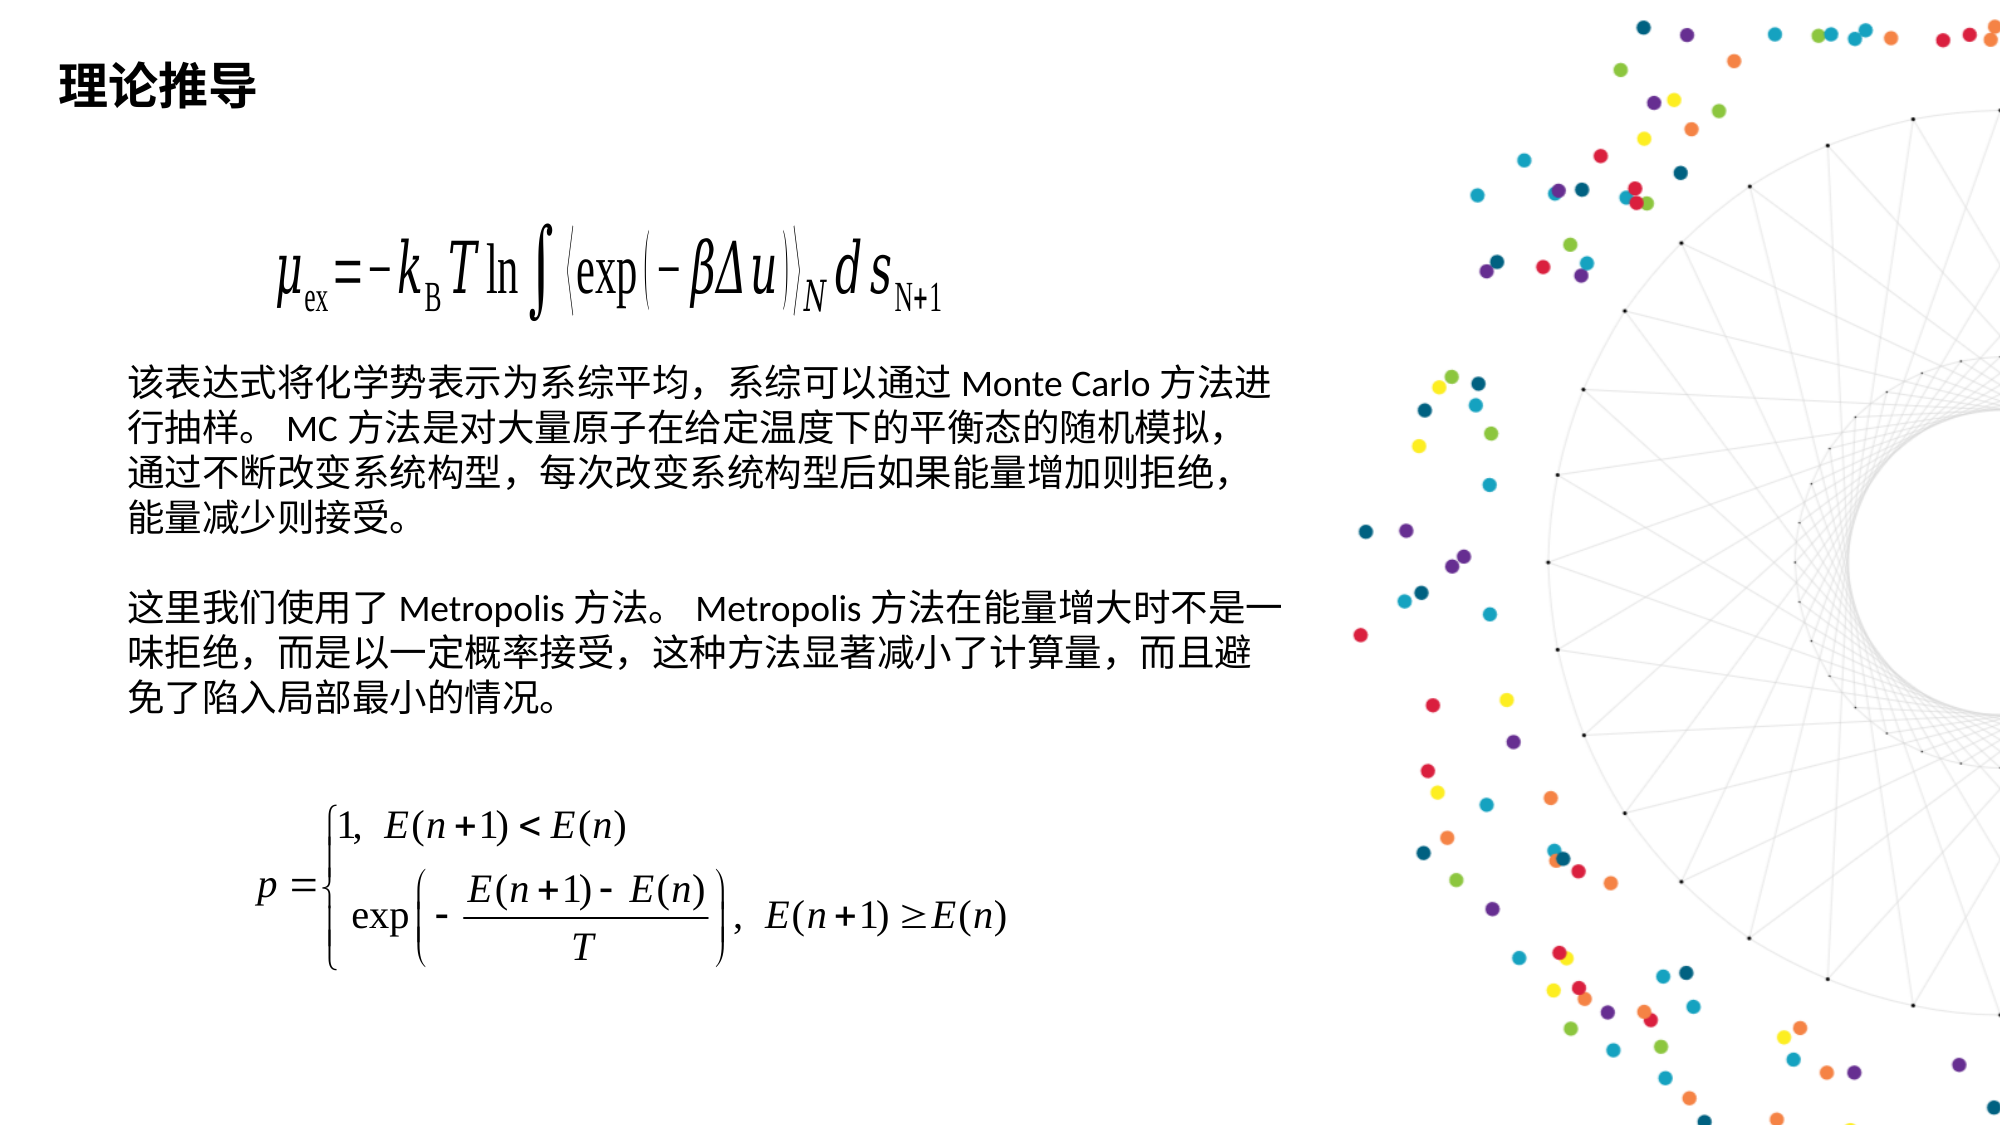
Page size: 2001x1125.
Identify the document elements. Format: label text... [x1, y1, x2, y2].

text_box 该表达式将化学势表示为系综平均，系综可以通过Monte Carlo方法进行抽样。MC方法是对大量原子在给定温度下的平衡态的随机模拟，通过不断改变系统构型，每次改变系统构型后如果能量增加则拒绝，能量减少则接受。 这里我们使用了Metropolis方法。Metropolis方法在能量增大时不是一味拒绝，而是以一定概率接受，这种方法显著减小了计算量，而且避免了陷入局部最小的情况。 [112, 171, 1300, 817]
picture [1269, 0, 2000, 664]
picture [1269, 666, 2000, 1125]
text_box 理论推导 [43, 56, 586, 120]
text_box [246, 796, 1027, 980]
